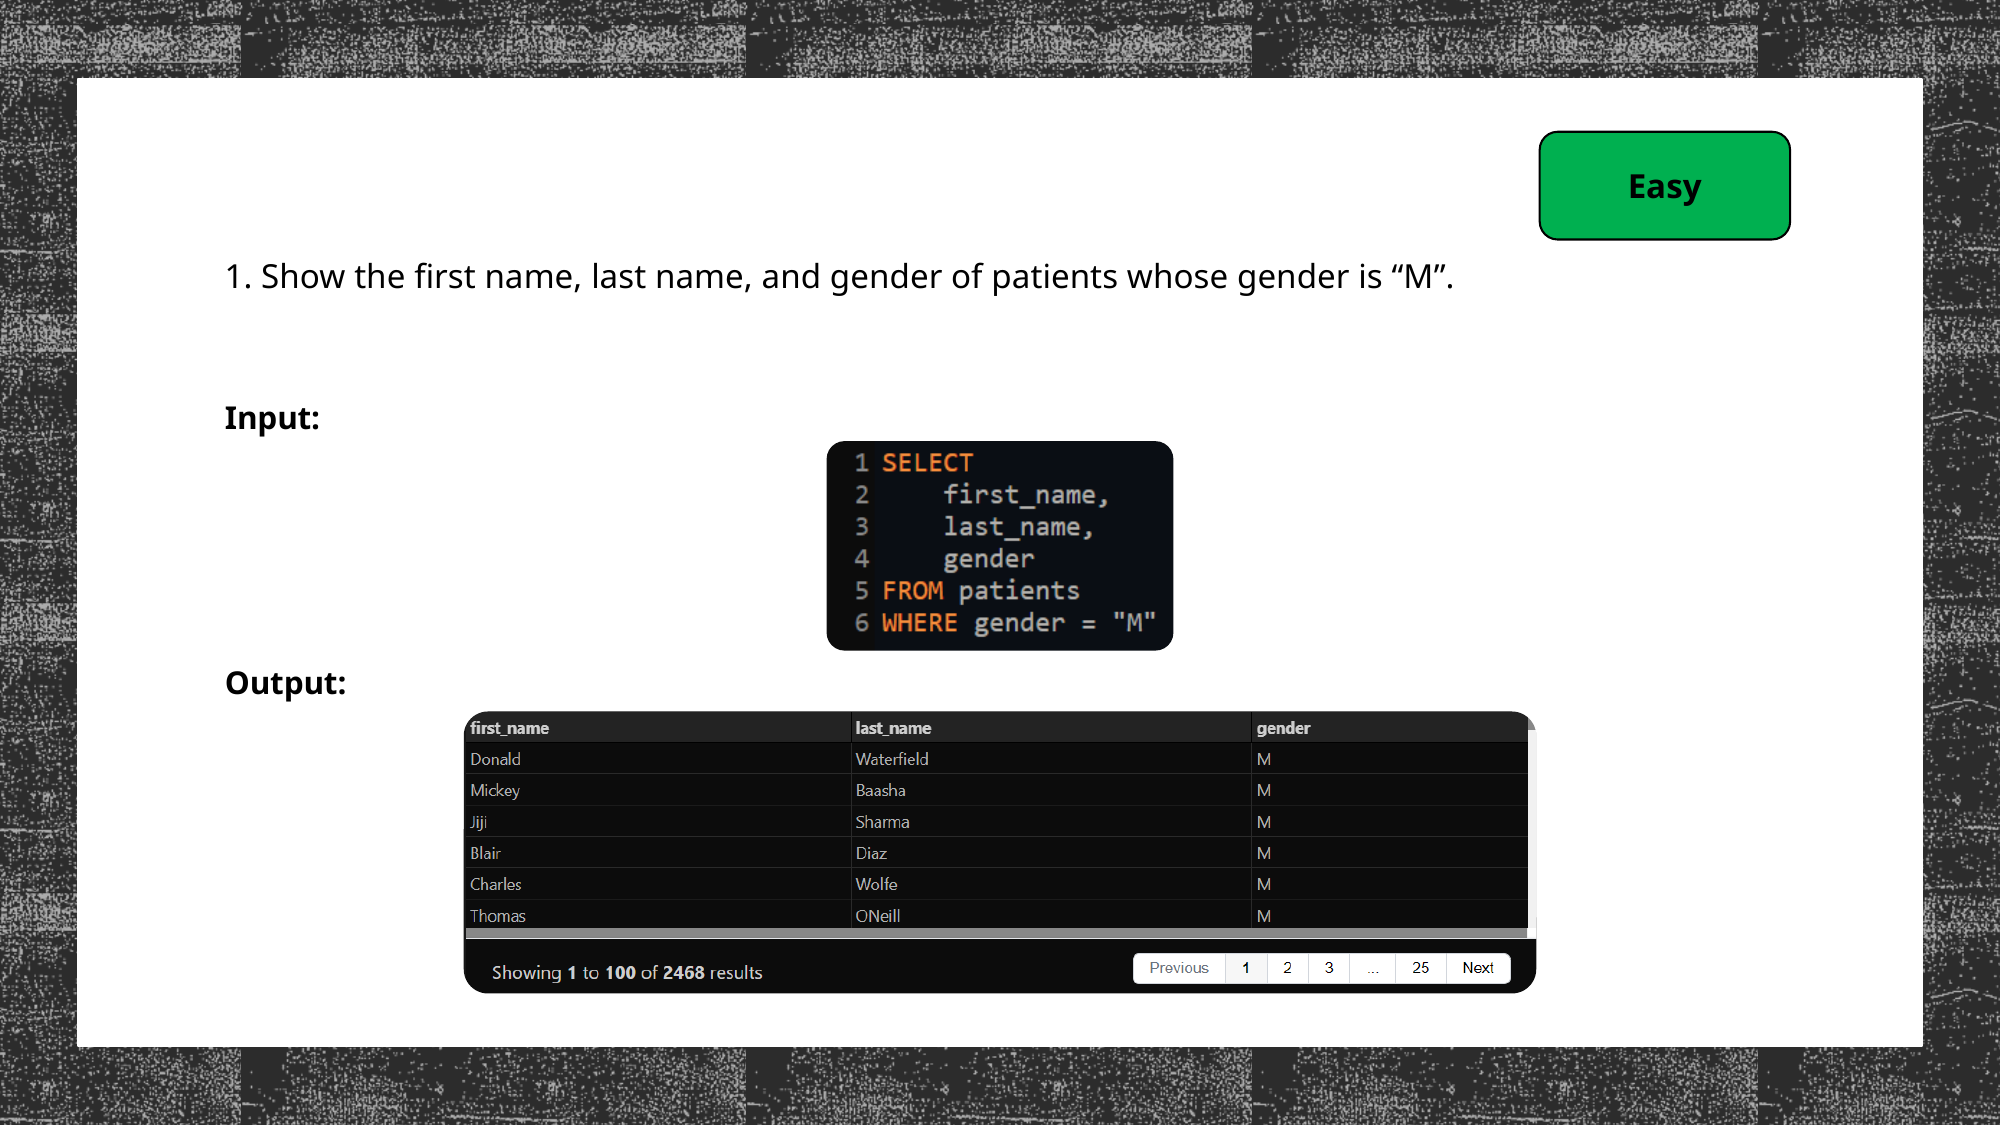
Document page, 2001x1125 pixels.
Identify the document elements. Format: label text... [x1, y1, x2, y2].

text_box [1872, 1024, 1943, 1096]
text_box Input: Output: [209, 388, 1540, 844]
picture [826, 441, 1174, 651]
text_box [0, 0, 2000, 1125]
text_box Easy [1538, 130, 1792, 241]
text_box [77, 78, 1923, 1047]
text_box 1. Show the first name, last name, and gender of patients whose gender is “M”. [209, 248, 1540, 388]
picture [463, 711, 1537, 994]
